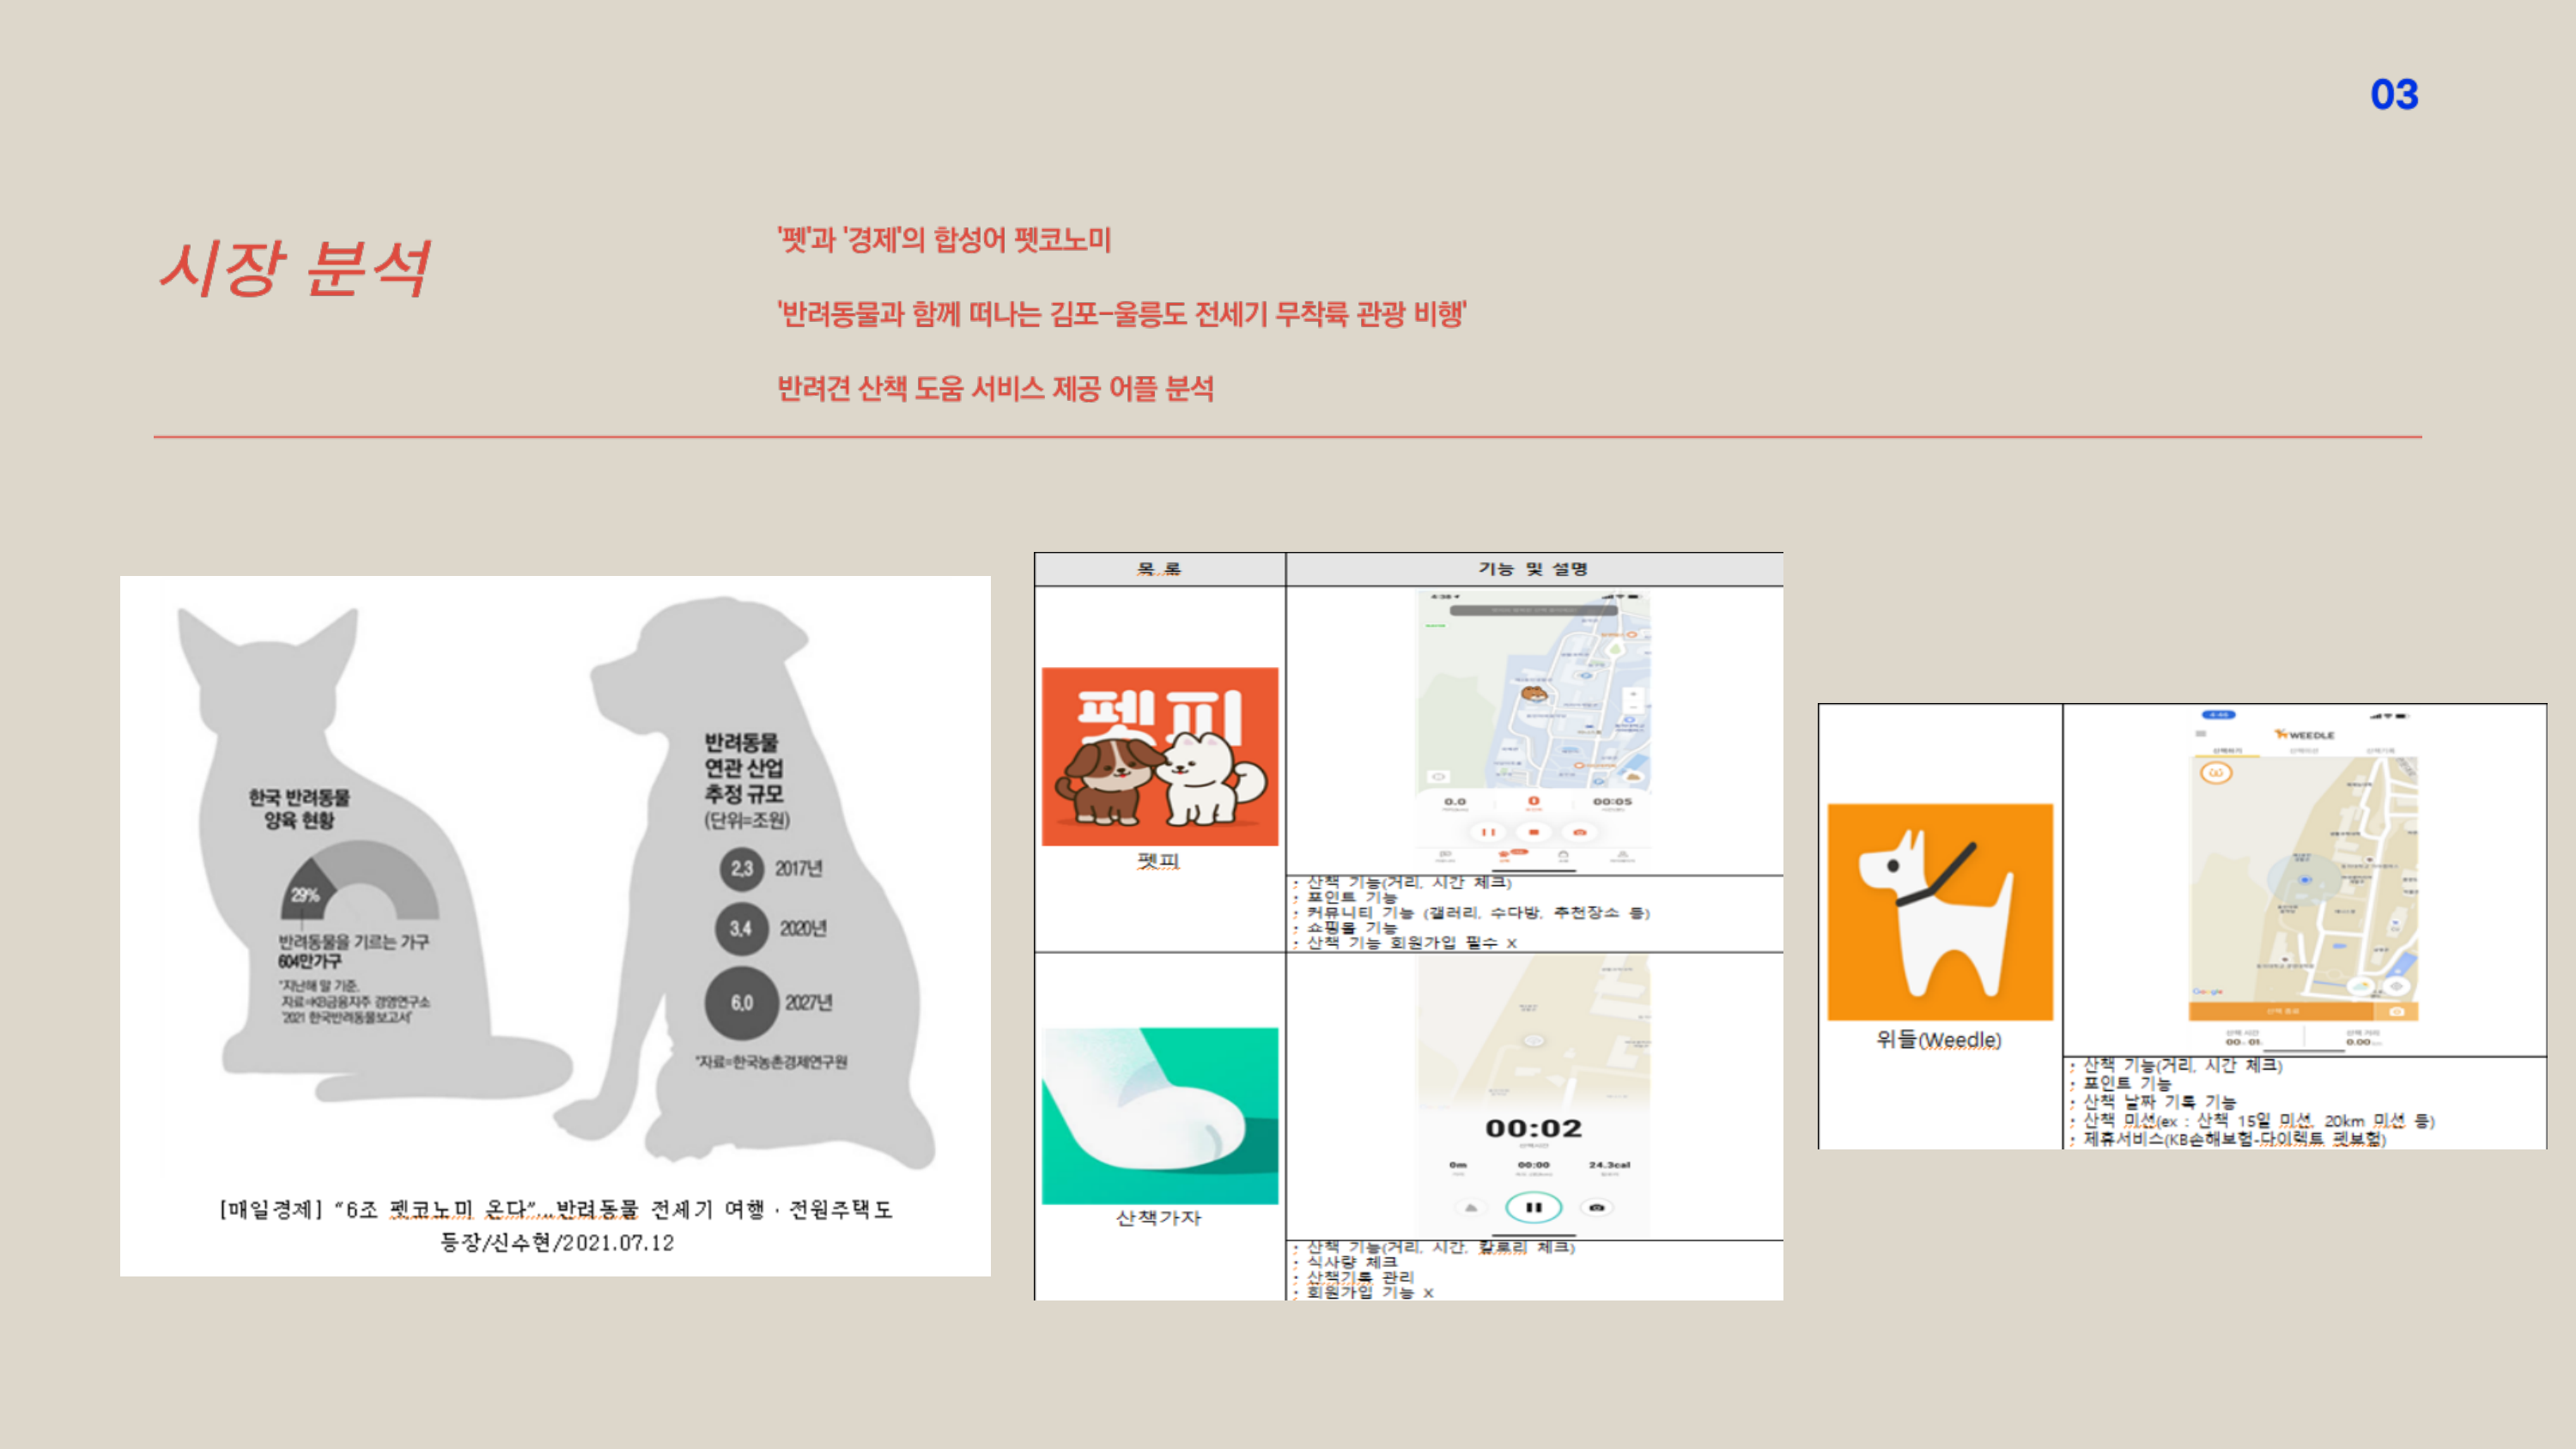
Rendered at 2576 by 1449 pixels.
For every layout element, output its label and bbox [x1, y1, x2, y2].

picture [128, 196, 507, 373]
text_box [1034, 552, 1783, 1301]
text_box [1817, 703, 2548, 1149]
picture [774, 217, 1481, 422]
text_box [120, 576, 991, 1277]
picture [2228, 67, 2438, 138]
text_box [153, 433, 2422, 441]
